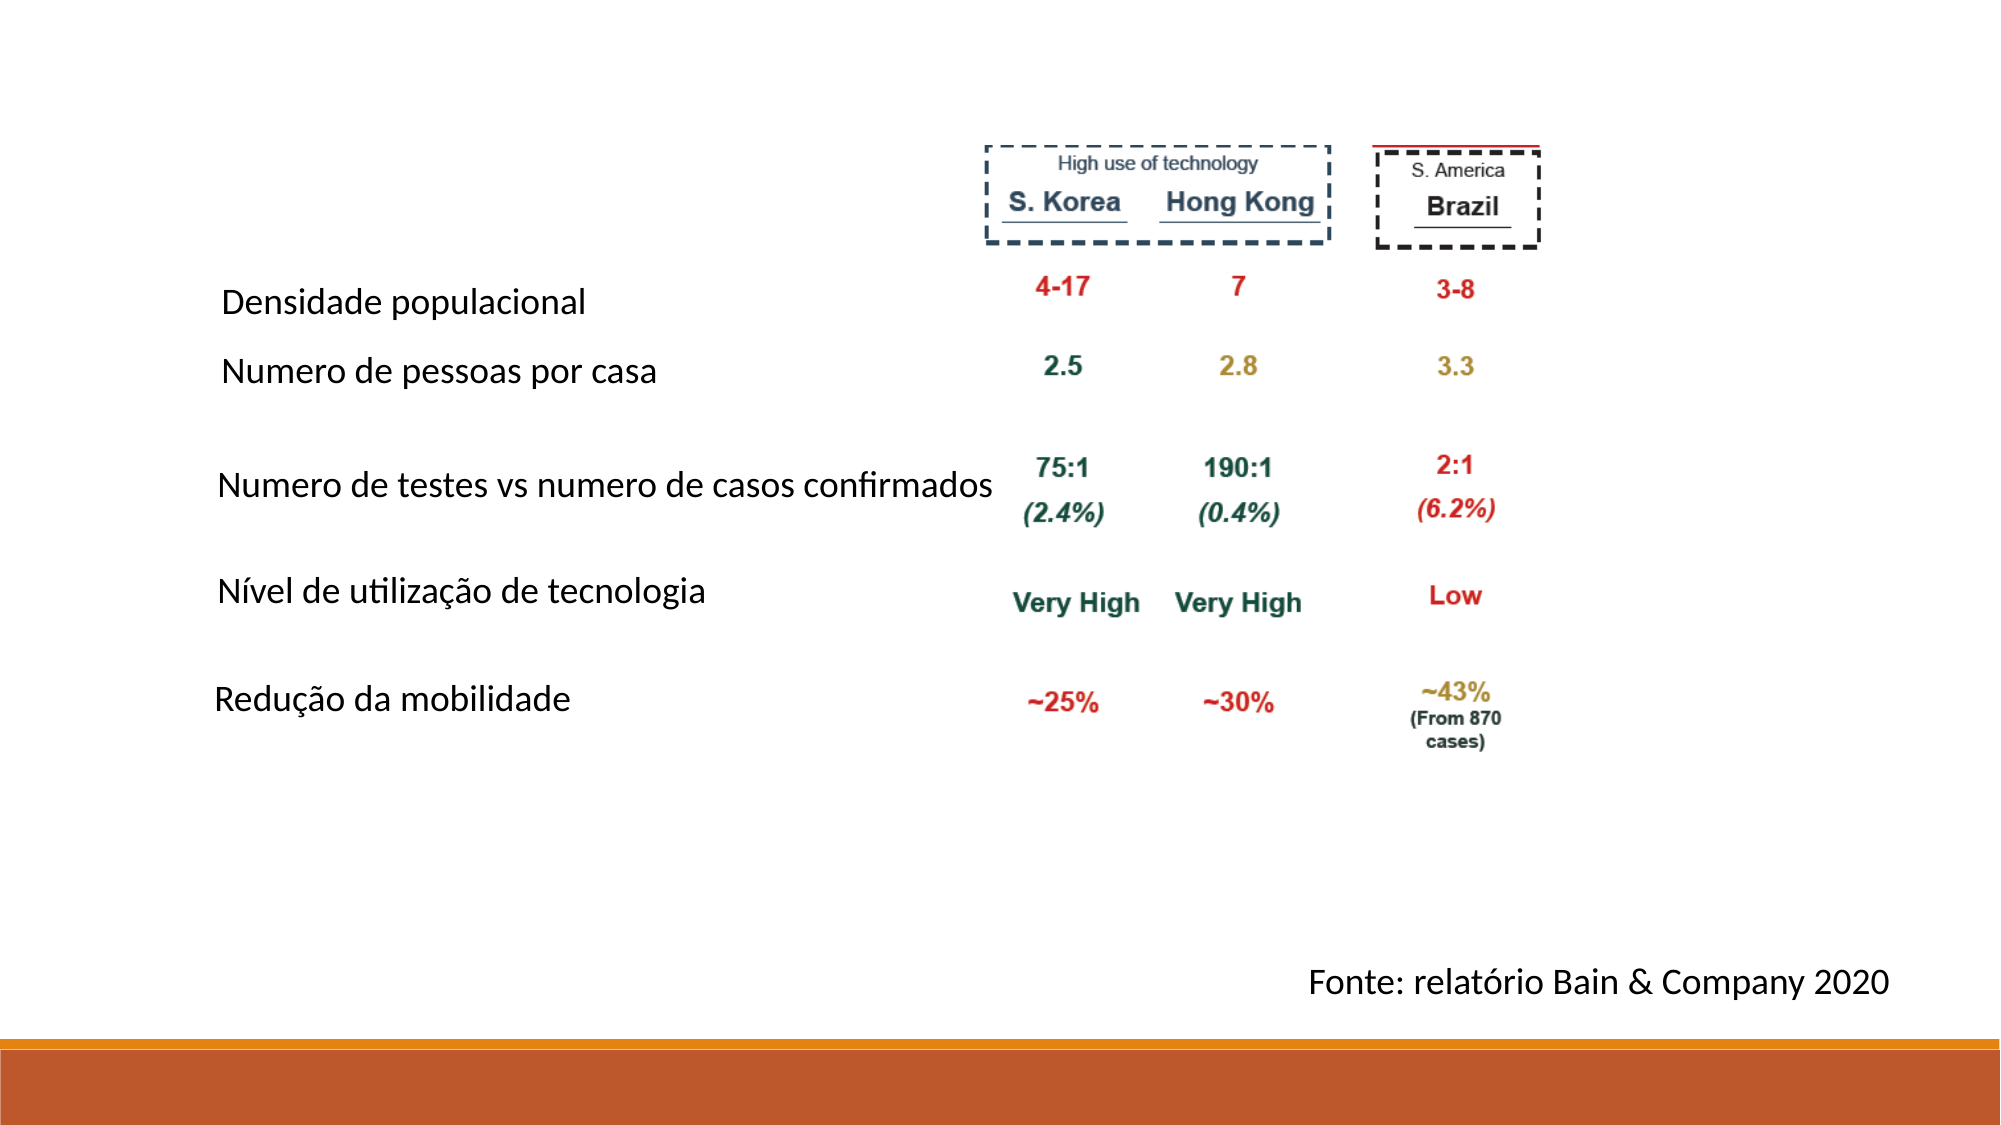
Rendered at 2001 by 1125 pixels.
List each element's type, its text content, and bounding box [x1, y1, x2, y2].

picture [972, 144, 1335, 773]
text_box Densidade populacional [206, 269, 615, 330]
picture [1371, 144, 1551, 755]
text_box Numero de pessoas por casa [206, 338, 706, 399]
text_box Fonte: relatório Bain & Company 2020 [1293, 949, 1968, 1010]
text_box Numero de testes vs numero de casos confirmados [202, 452, 969, 512]
text_box Redução da mobilidade [199, 666, 969, 726]
text_box Nível de utilização de tecnologia [202, 559, 969, 619]
